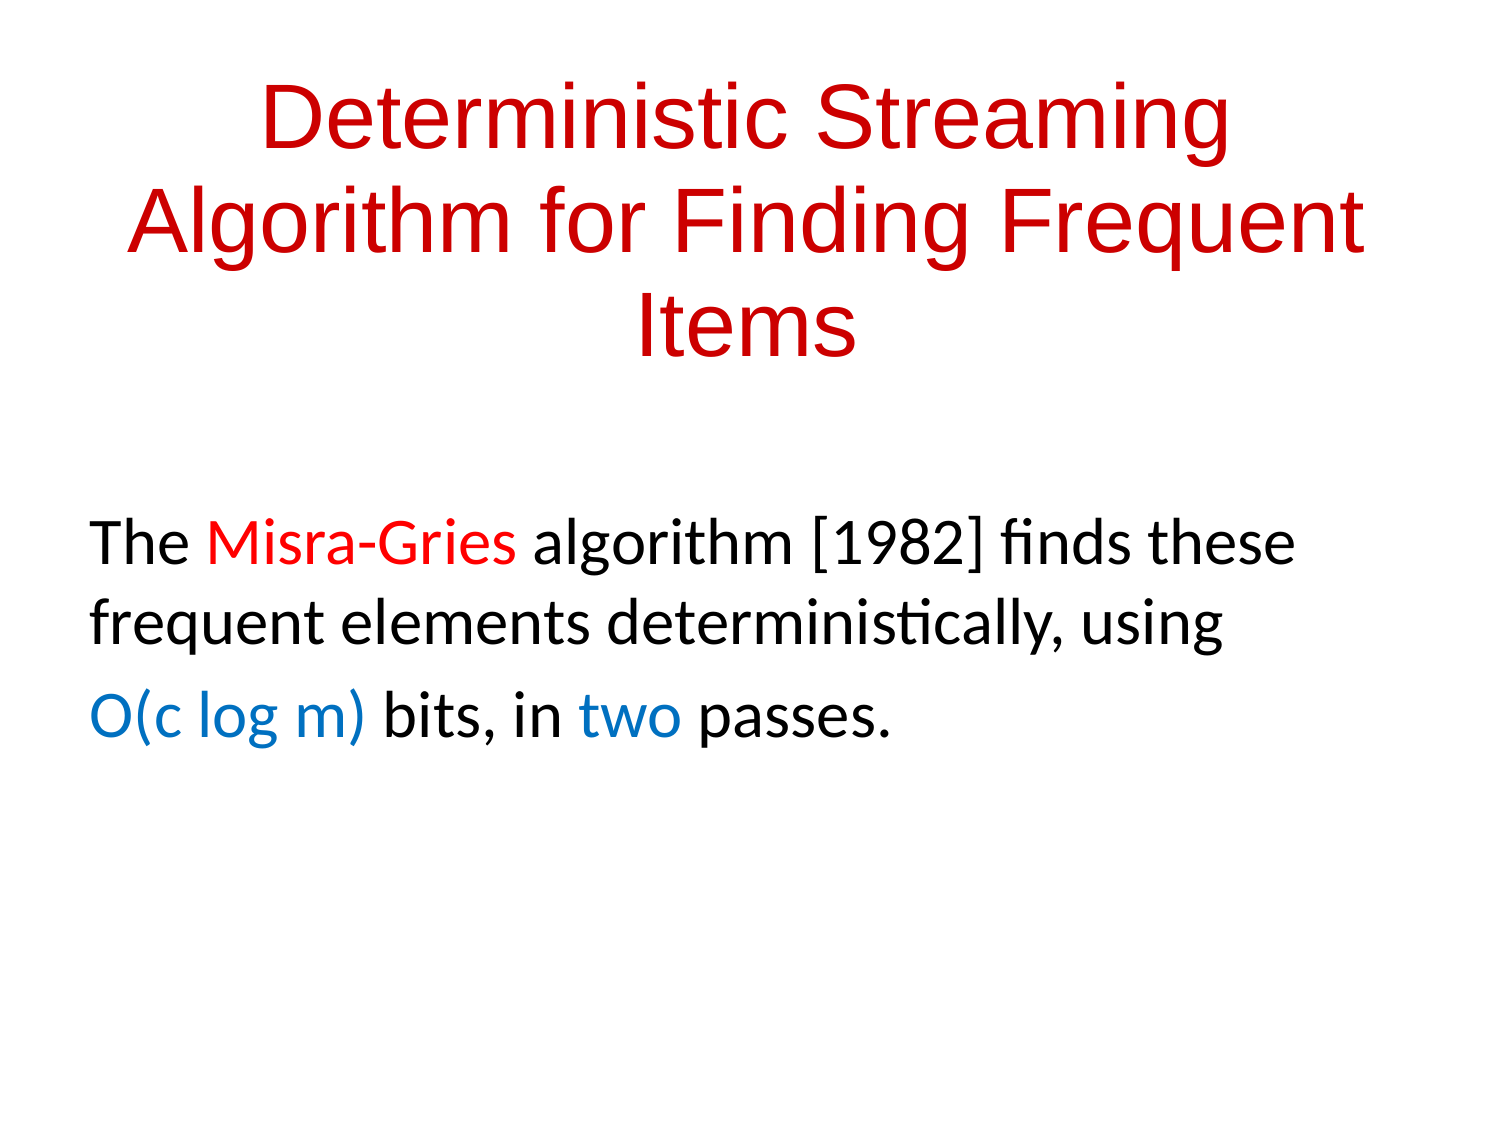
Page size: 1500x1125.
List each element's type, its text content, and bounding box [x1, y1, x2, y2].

text_box Deterministic Streaming Algorithm for Finding Frequent Items [97, 64, 1397, 378]
text_box The Misra-Gries algorithm [1982] finds these frequent elements deterministically, using O(c log m) bits, in two passes. [0, 397, 1500, 681]
